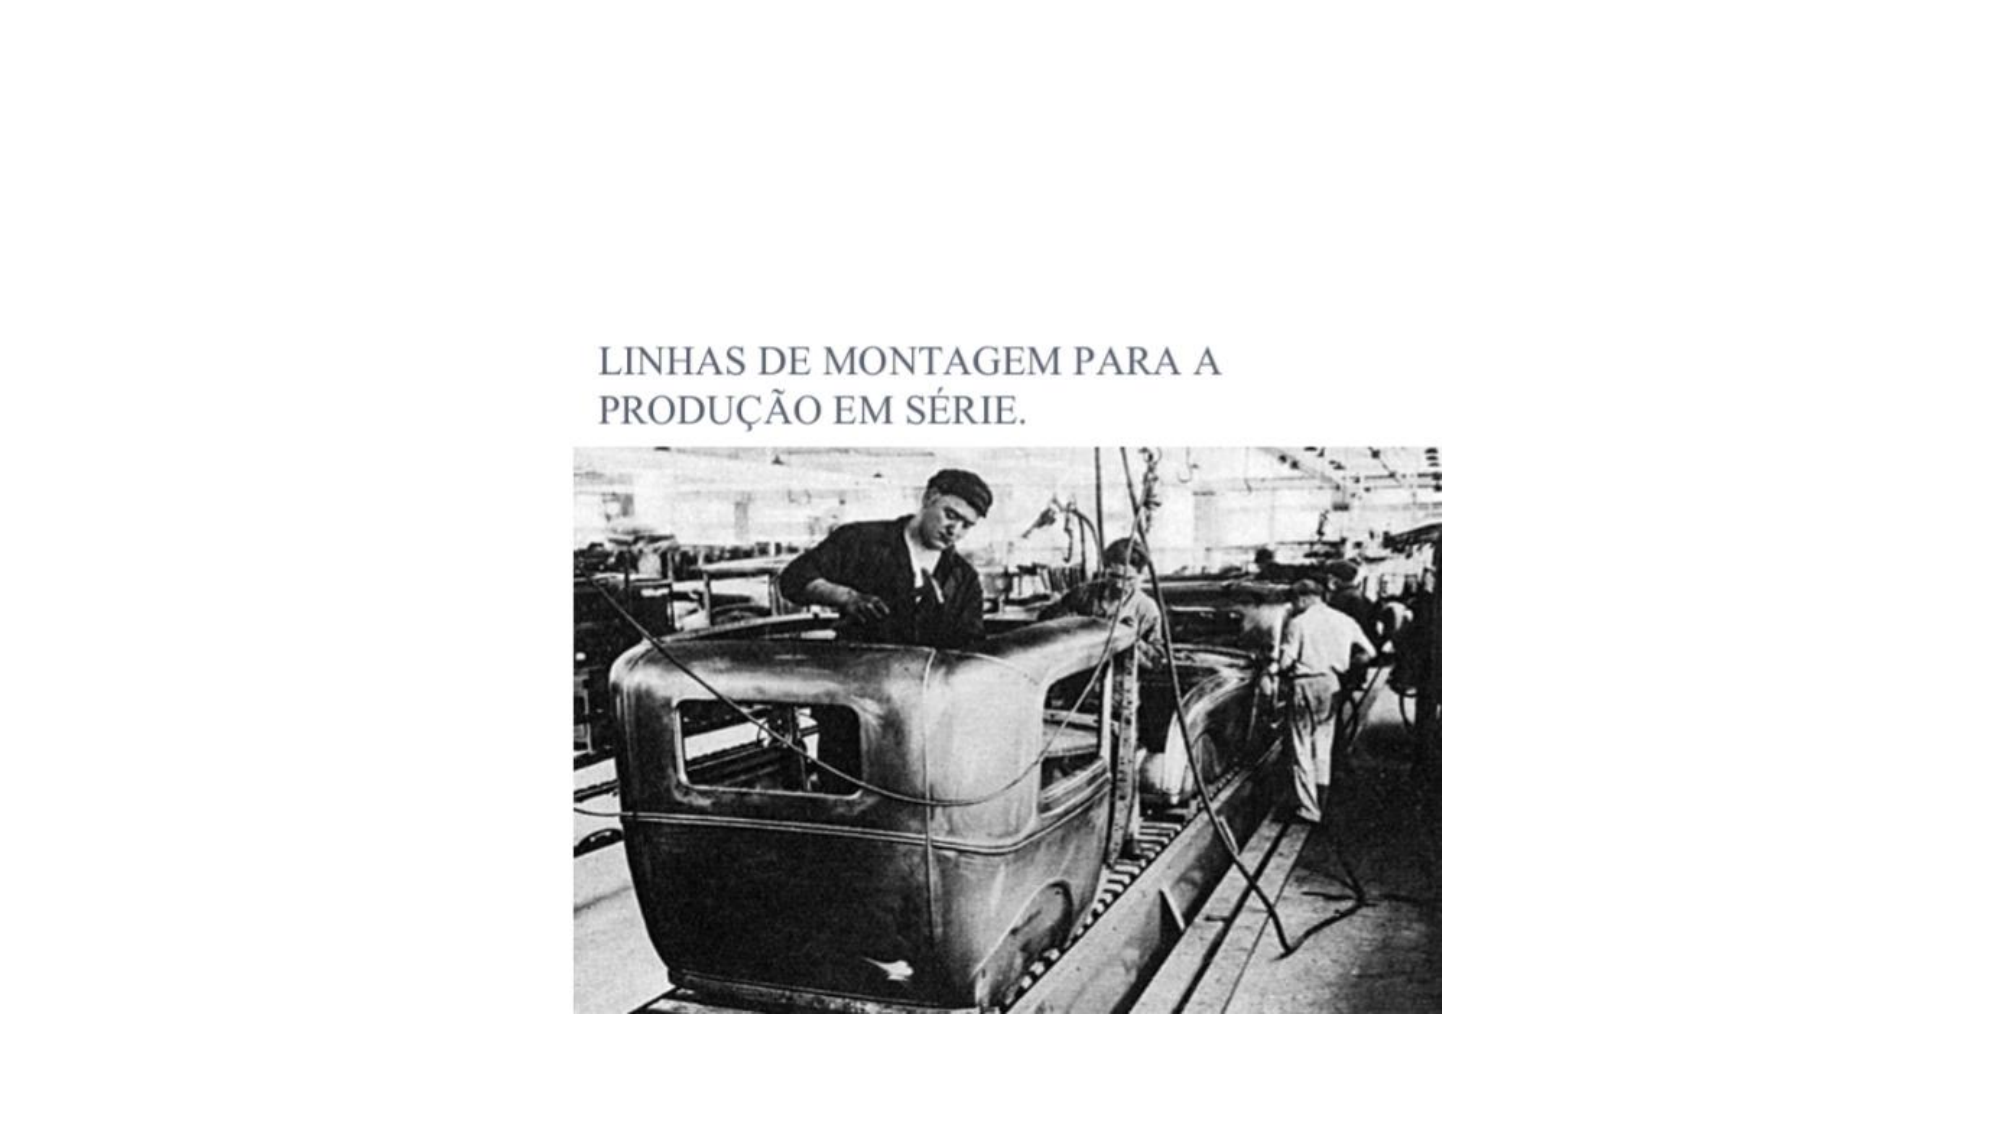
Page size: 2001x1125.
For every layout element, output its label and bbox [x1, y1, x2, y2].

list [558, 299, 1442, 1014]
